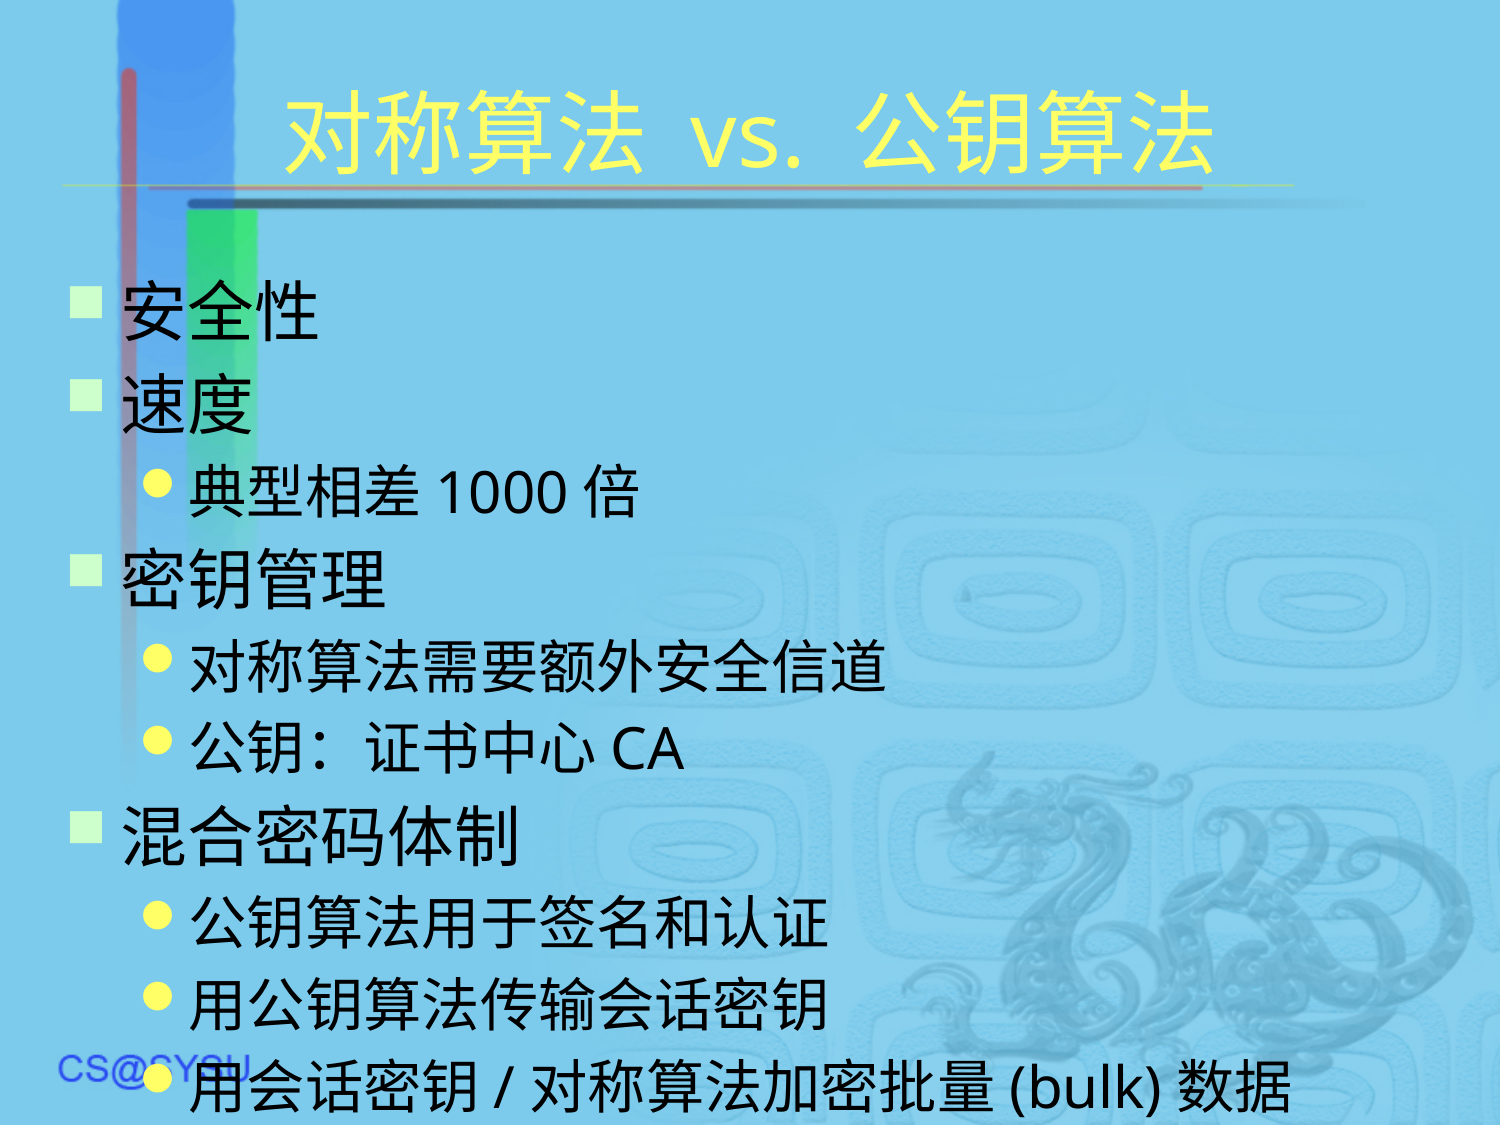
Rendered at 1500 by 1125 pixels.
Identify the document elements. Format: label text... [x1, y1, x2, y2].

picture [0, 0, 1500, 1125]
list 安全性 速度 典型相差1000倍 密钥管理 对称算法需要额外安全信道 公钥：证书中心CA 混合密码体制 公钥算法用于签名和认证 用公钥算法传输会话密钥 用会话密钥/对称算法加密批量(bulk)数据 [49, 262, 1451, 1001]
title 对称算法 vs. 公钥算法 [49, 37, 1451, 226]
